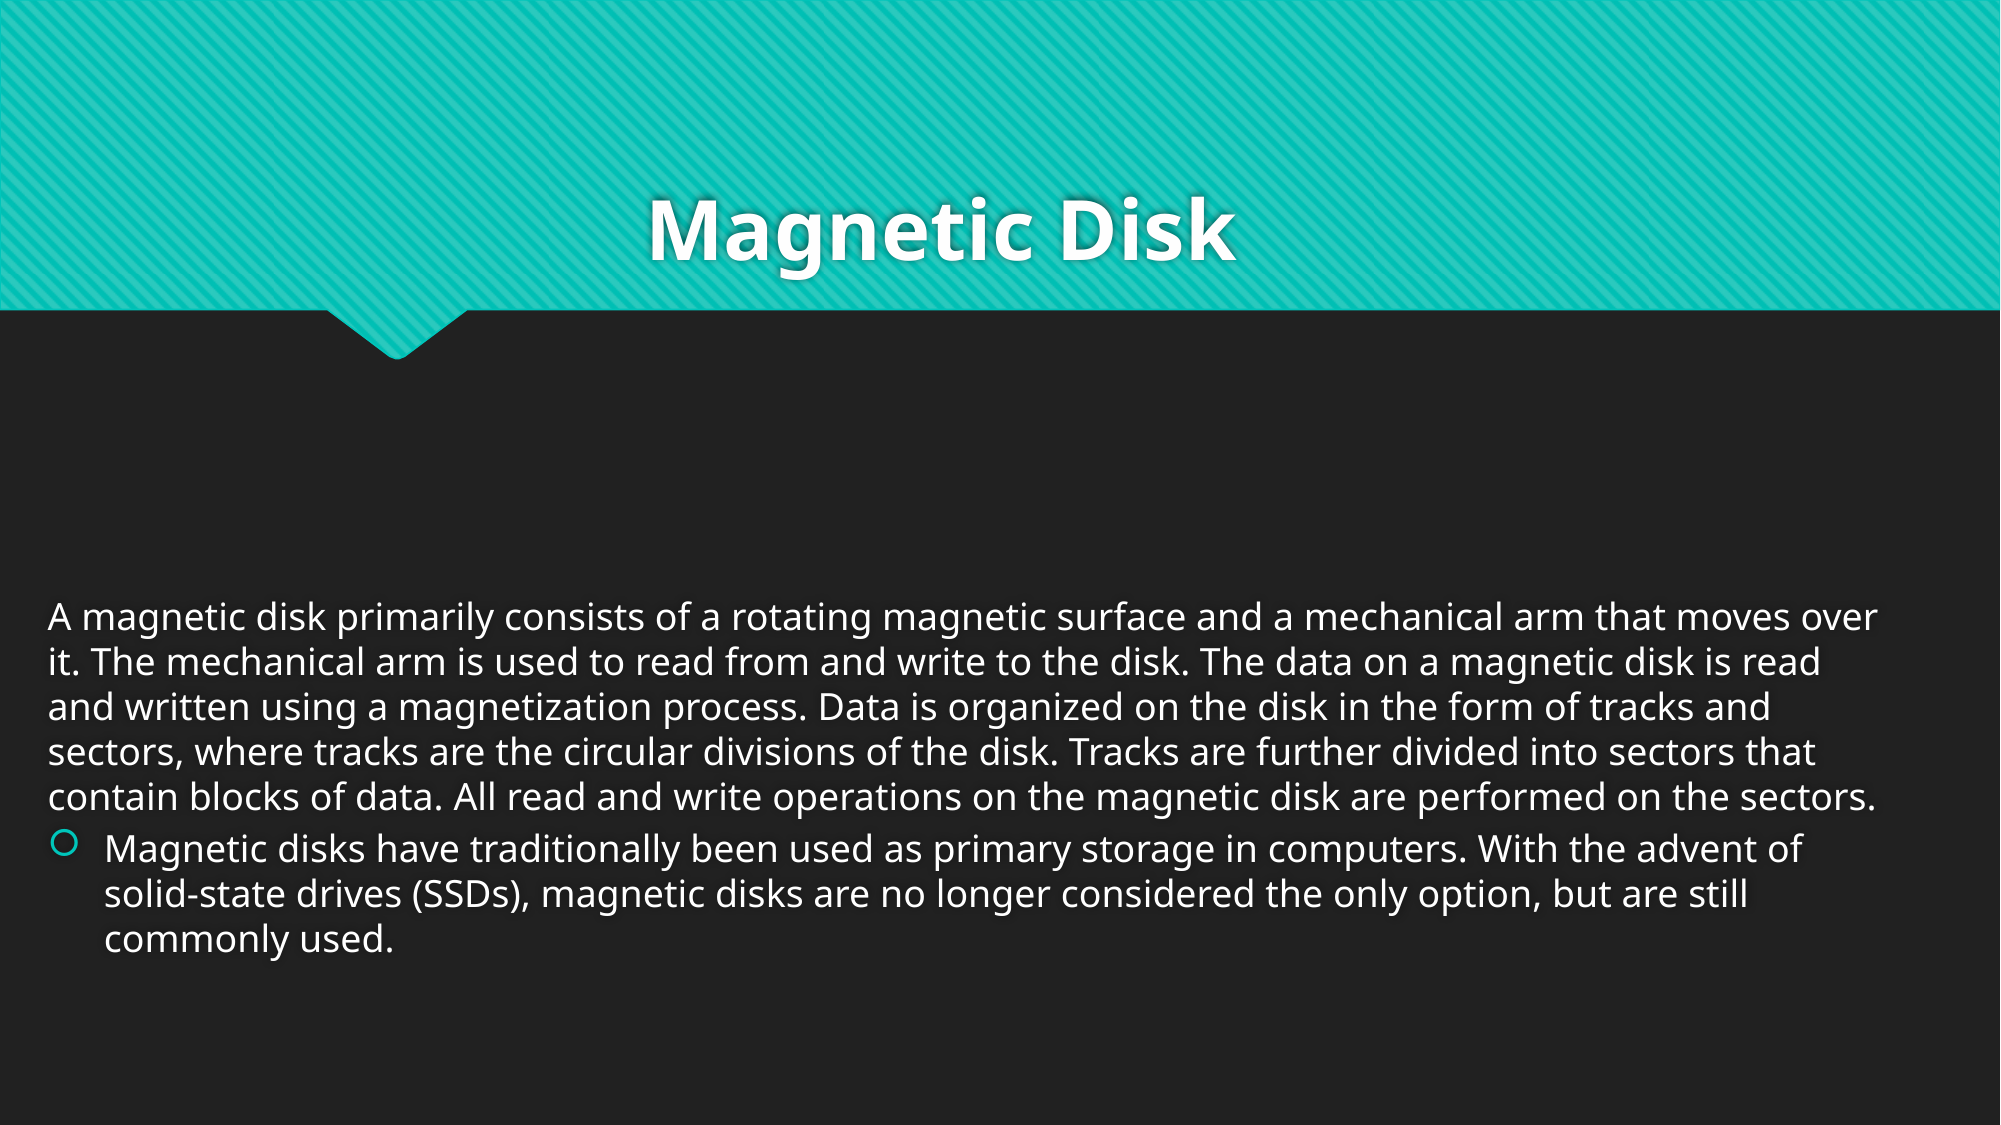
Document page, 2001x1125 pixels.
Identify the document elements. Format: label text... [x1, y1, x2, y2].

title Magnetic Disk [630, 32, 1827, 276]
list A magnetic disk primarily consists of a rotating magnetic surface and a mechanical arm that moves over it. The mechanical arm is used to read from and write to the disk. The data on a magnetic disk is read and written using a magnetization process. Data is organized on the disk in the form of tracks and sectors, where tracks are the circular divisions of the disk. Tracks are further divided into sectors that contain blocks of data. All read and write operations on the magnetic disk are performed on the sectors. Magnetic disks have traditionally been used as primary storage in computers. With the advent of solid-state drives (SSDs), magnetic disks are no longer considered the only option, but are still commonly used. [32, 284, 1912, 1125]
